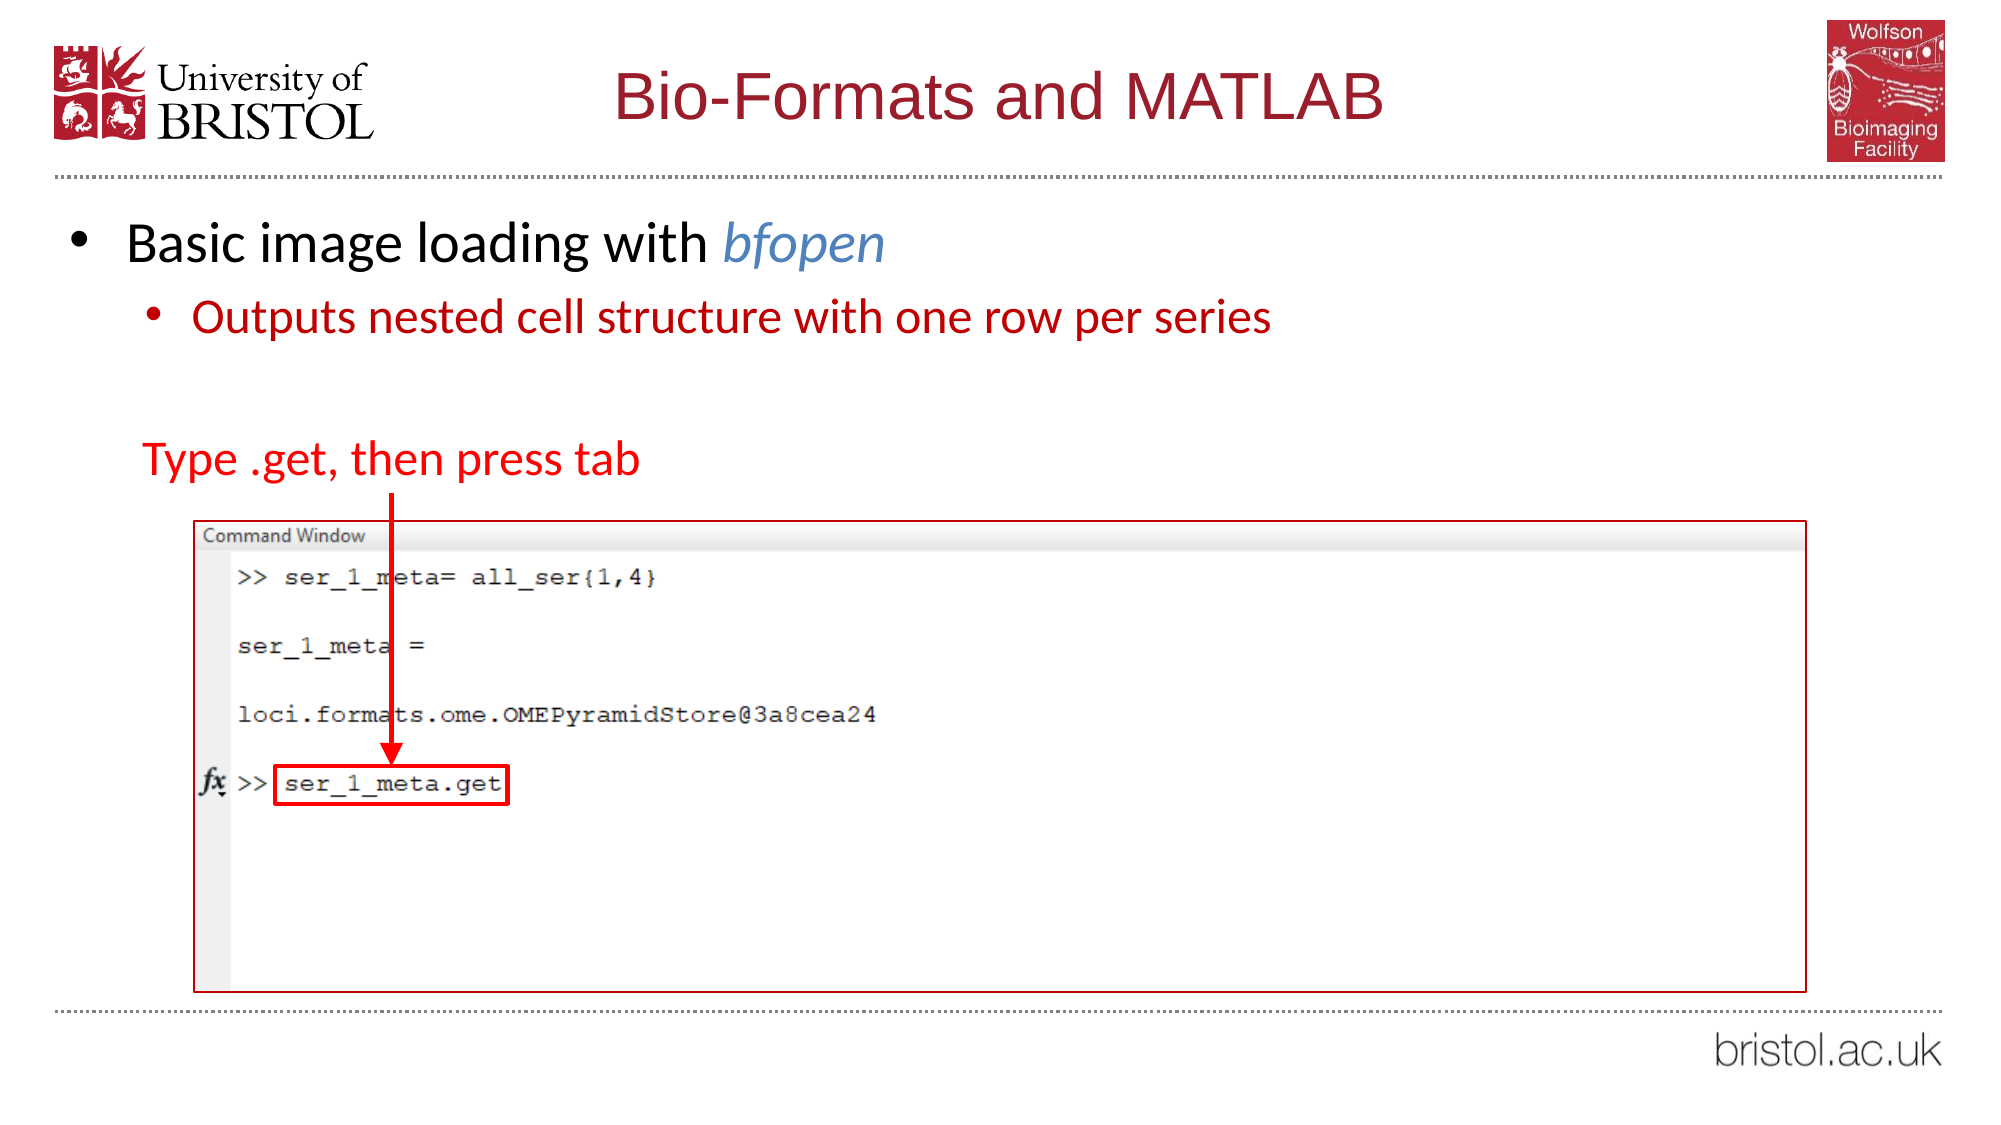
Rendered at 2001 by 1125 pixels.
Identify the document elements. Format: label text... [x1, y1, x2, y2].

picture [54, 46, 374, 140]
title Bio-Formats and MATLAB [396, 41, 1604, 140]
picture [1827, 20, 1945, 162]
picture [1700, 1023, 1945, 1080]
list Basic image loading with bfopen Outputs nested cell structure with one row per series [55, 196, 1936, 1005]
text_box Type .get, then press tab [9, 417, 774, 493]
picture [195, 522, 1805, 992]
